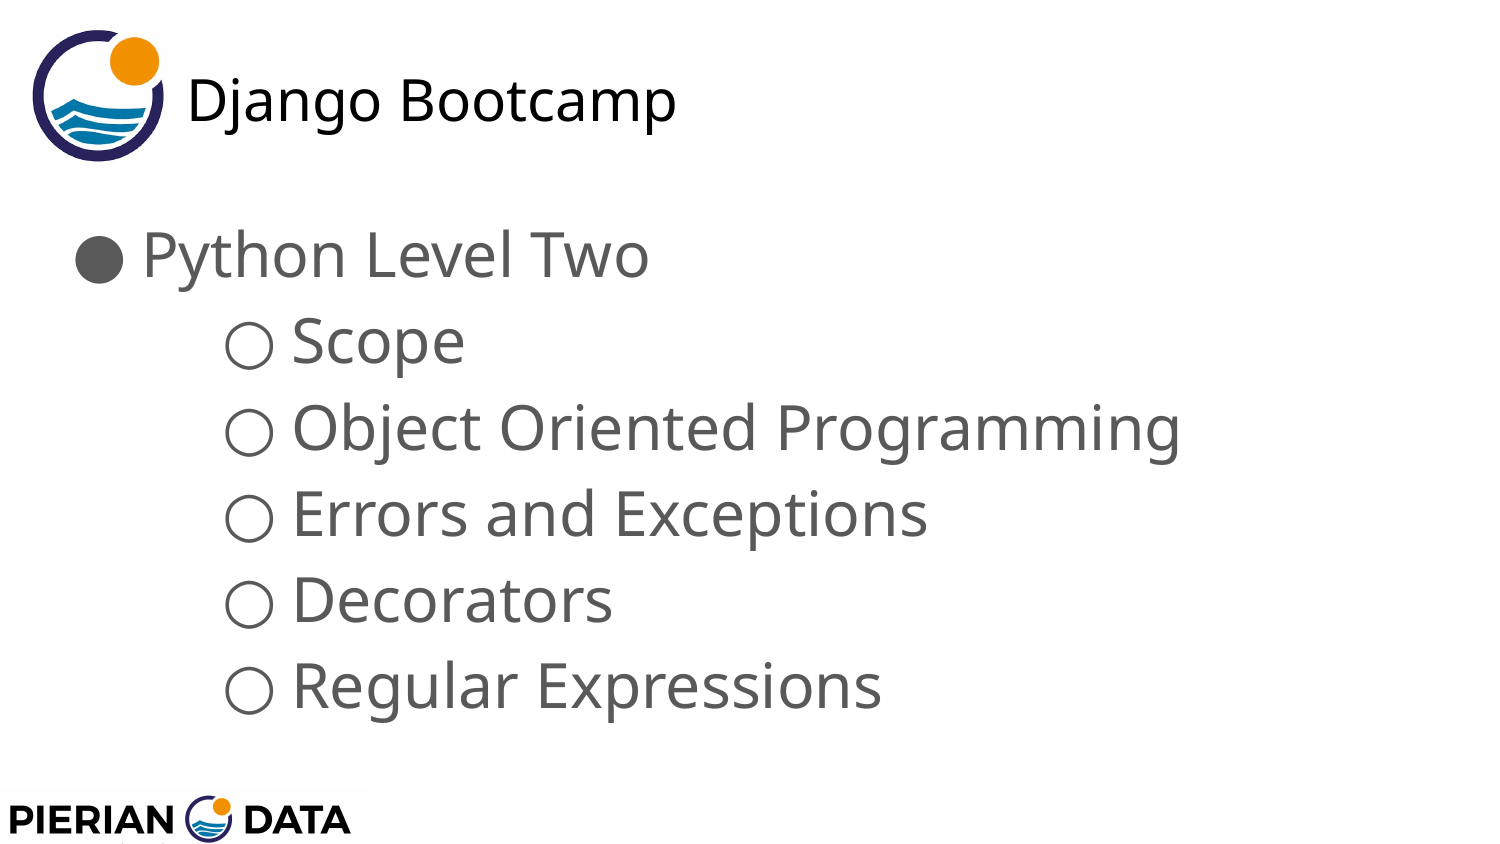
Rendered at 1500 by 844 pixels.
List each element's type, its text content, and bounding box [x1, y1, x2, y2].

picture [24, 24, 172, 167]
picture [0, 787, 368, 844]
title Django Bootcamp [176, 48, 1449, 143]
list Python Level Two Scope Object Oriented Programming Errors and Exceptions Decorators Regular Expressions [51, 189, 1449, 750]
